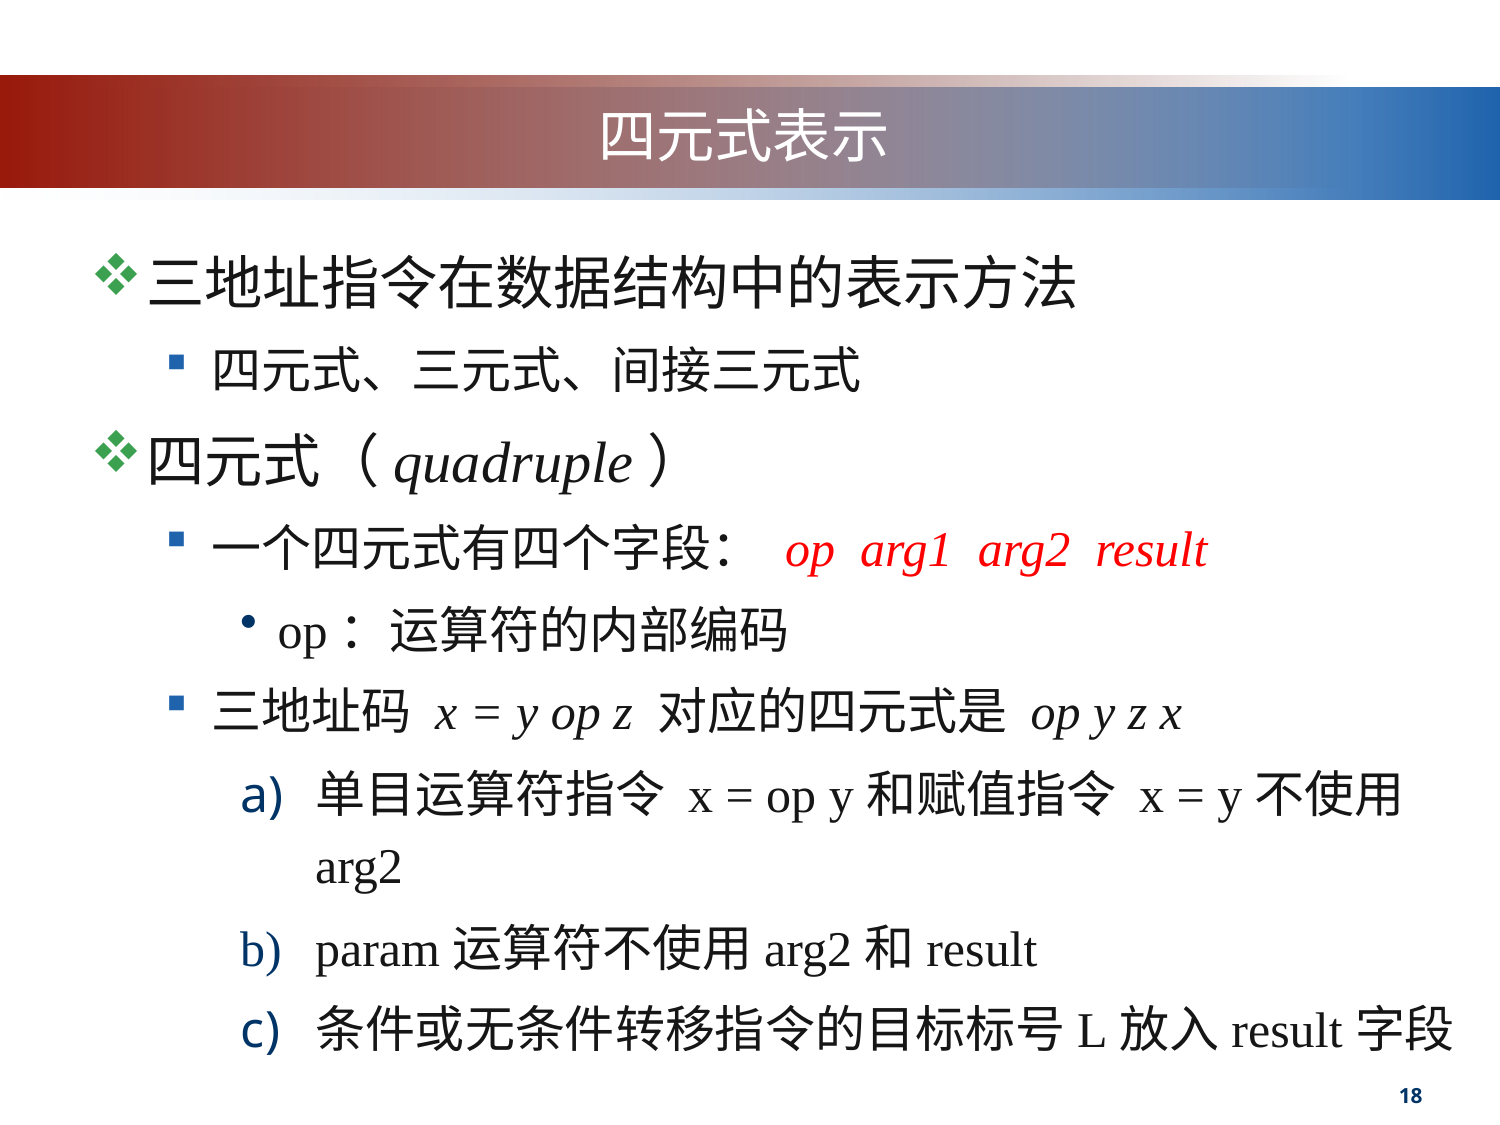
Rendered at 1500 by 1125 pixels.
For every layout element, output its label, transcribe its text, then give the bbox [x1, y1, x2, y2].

list 三地址指令在数据结构中的表示方法 四元式、三元式、间接三元式 四元式（quadruple） 一个四元式有四个字段： op arg1 arg2 result op：运算符的内部编码 三地址码 x = y op z 对应的四元式是 op y z x 单目运算符指令 x = op y和赋值指令 x = y不使用arg2 param运算符不使用arg2和result 条件或无条件转移指令的目标标号L放入result字段 [74, 224, 1476, 1061]
slide_number 18 [1087, 1074, 1438, 1117]
title 四元式表示 [137, 87, 1351, 181]
